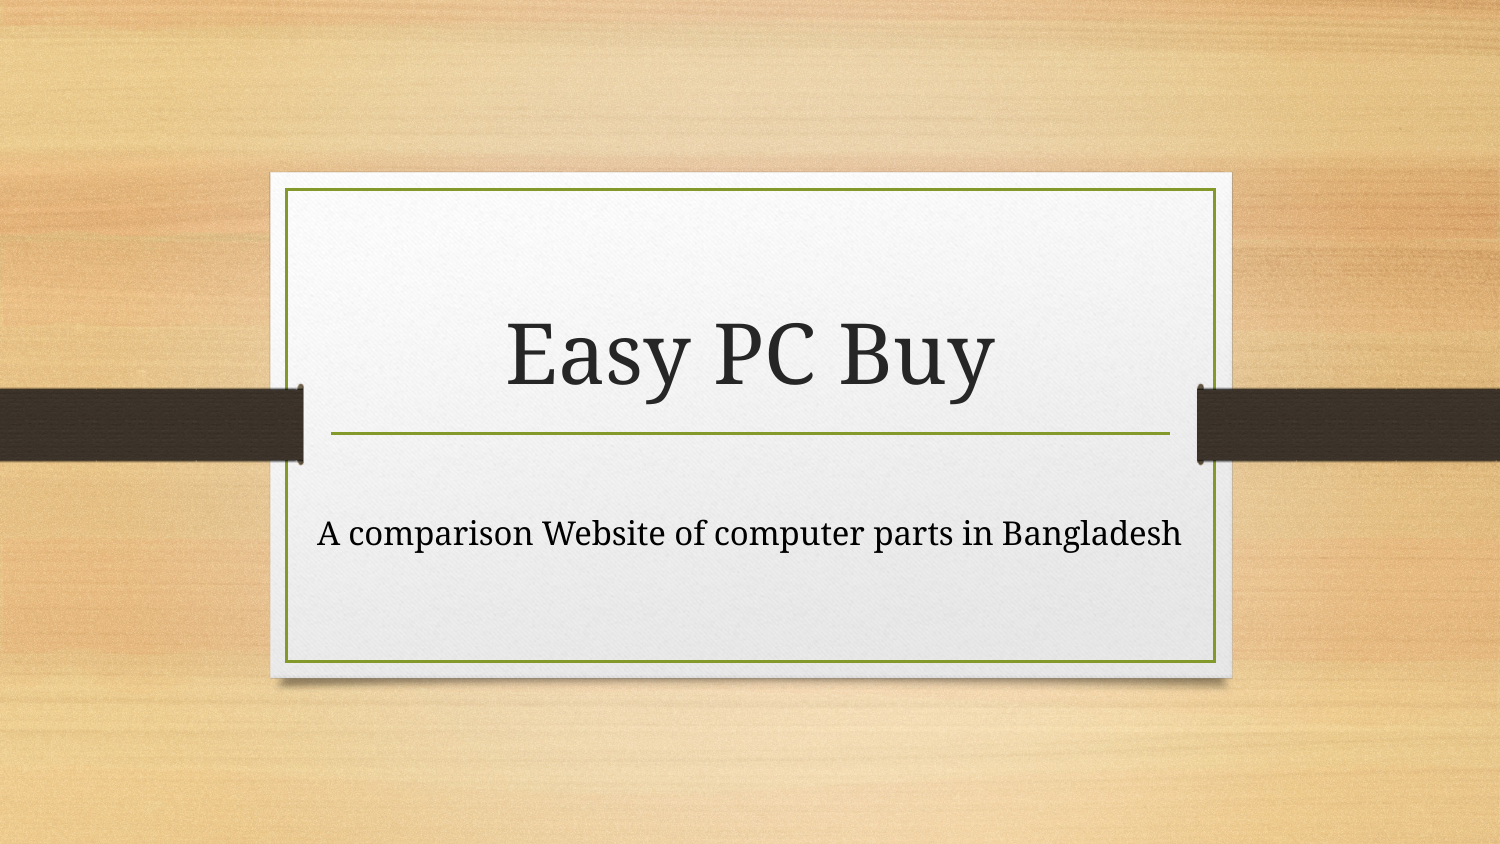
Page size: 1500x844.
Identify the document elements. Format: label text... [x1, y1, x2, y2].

subtitle A comparison Website of computer parts in Bangladesh [51, 497, 1449, 694]
title Easy PC Buy [331, 230, 1170, 417]
picture [0, 0, 1500, 844]
